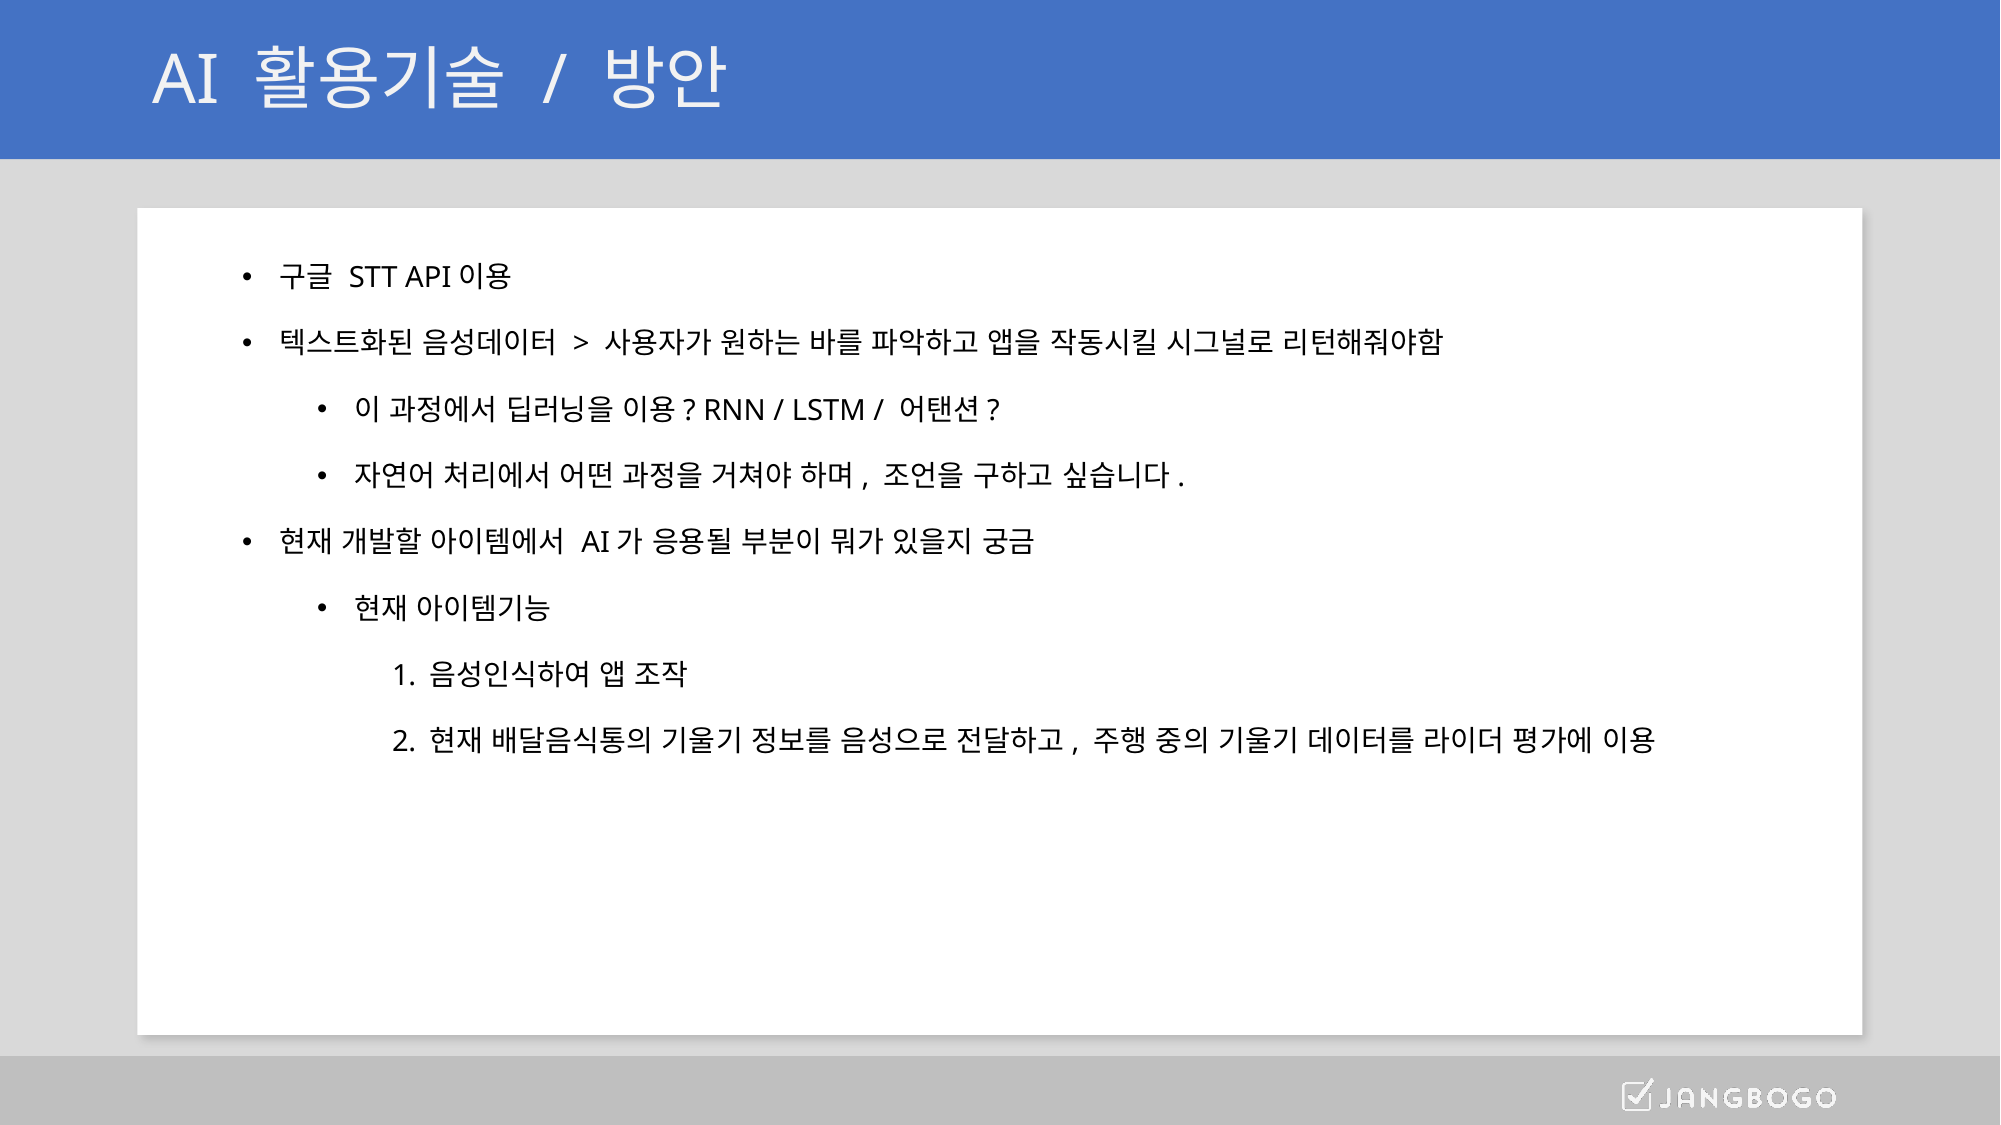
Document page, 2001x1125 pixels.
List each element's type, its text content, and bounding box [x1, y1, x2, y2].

picture [1622, 1078, 1836, 1111]
title AI 활용기술 / 방안 [137, 36, 1863, 129]
list 구글 STT API이용 텍스트화된 음성데이터 > 사용자가 원하는 바를 파악하고 앱을 작동시킬 시그널로 리턴해줘야함 이 과정에서 딥러닝을 이용? RNN / LSTM / 어탠션? 자연어 처리에서 어떤 과정을 거쳐야 하며, 조언을 구하고 싶습니다. 현재 개발할 아이템에서 AI가 응용될 부분이 뭐가 있을지 궁금 현재 아이템기능 음성인식하여 앱 조작 현재 배달음식통의 기울기 정보를 음성으로 전달하고, 주행 중의 기울기 데이터를 라이더 평가에 이용 [137, 208, 1863, 1035]
